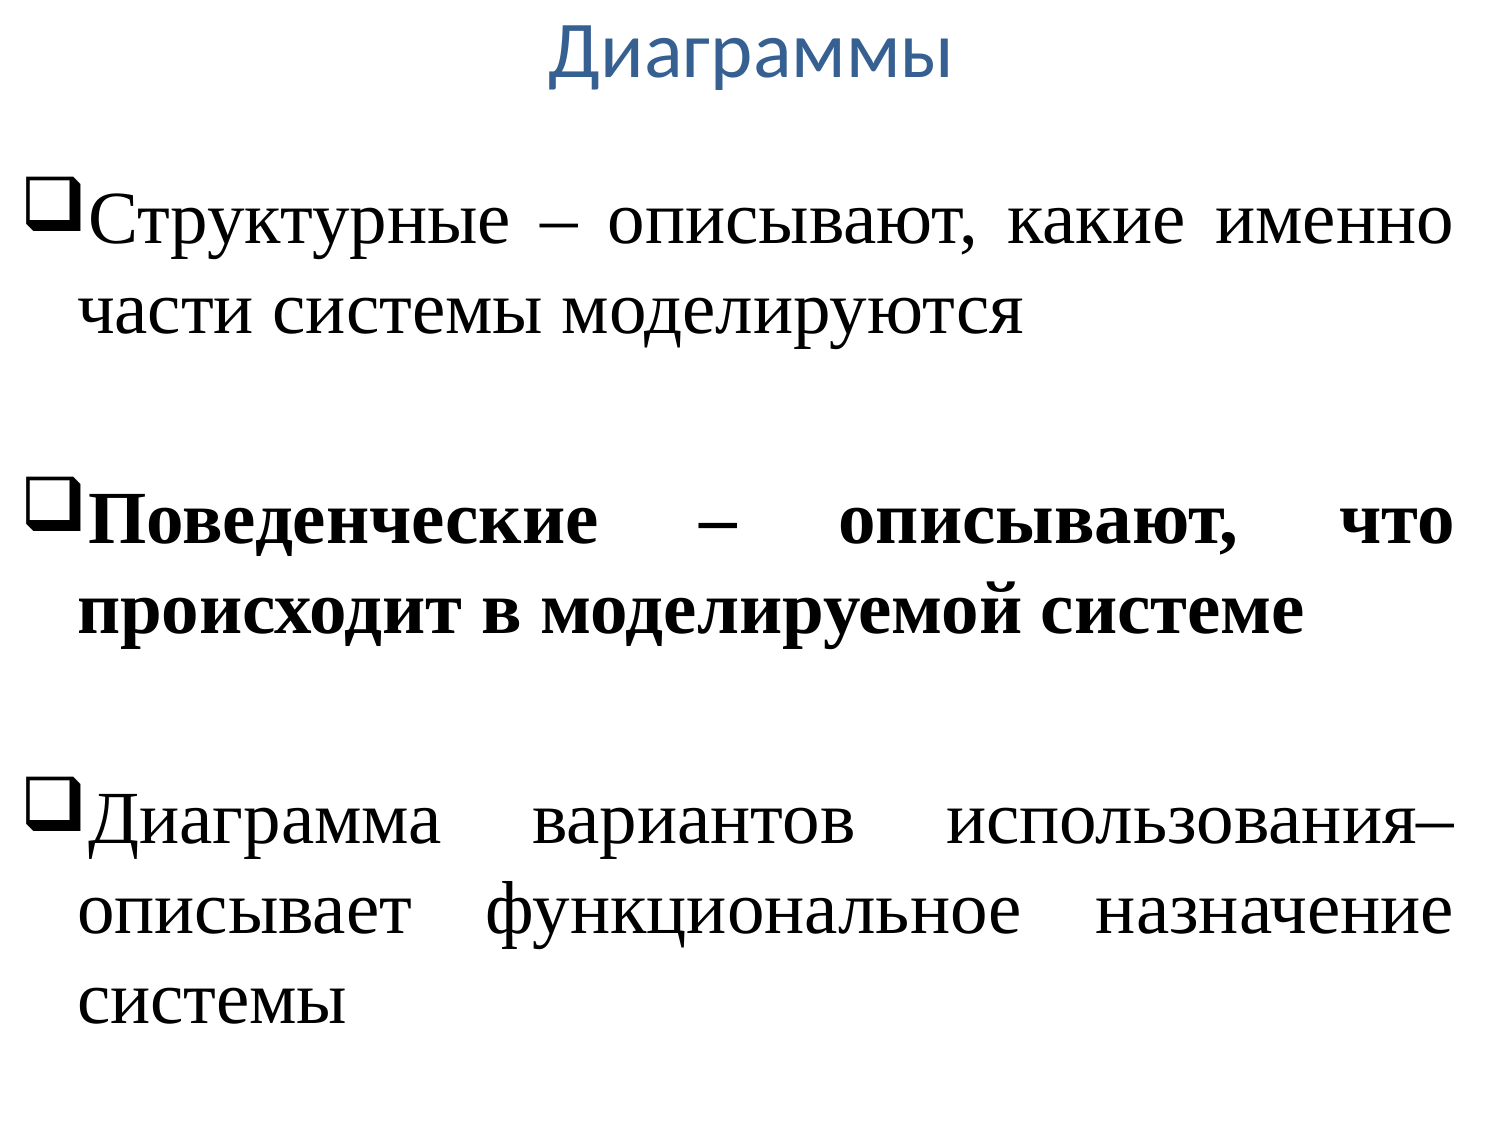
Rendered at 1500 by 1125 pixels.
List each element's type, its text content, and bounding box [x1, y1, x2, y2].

list Структурные – описывают, какие именно части системы моделируются Поведенческие – описывают, что происходит в моделируемой системе Диаграмма вариантов использования– описывает функциональное назначение системы [5, 160, 1471, 1090]
title Диаграммы [76, 0, 1427, 102]
